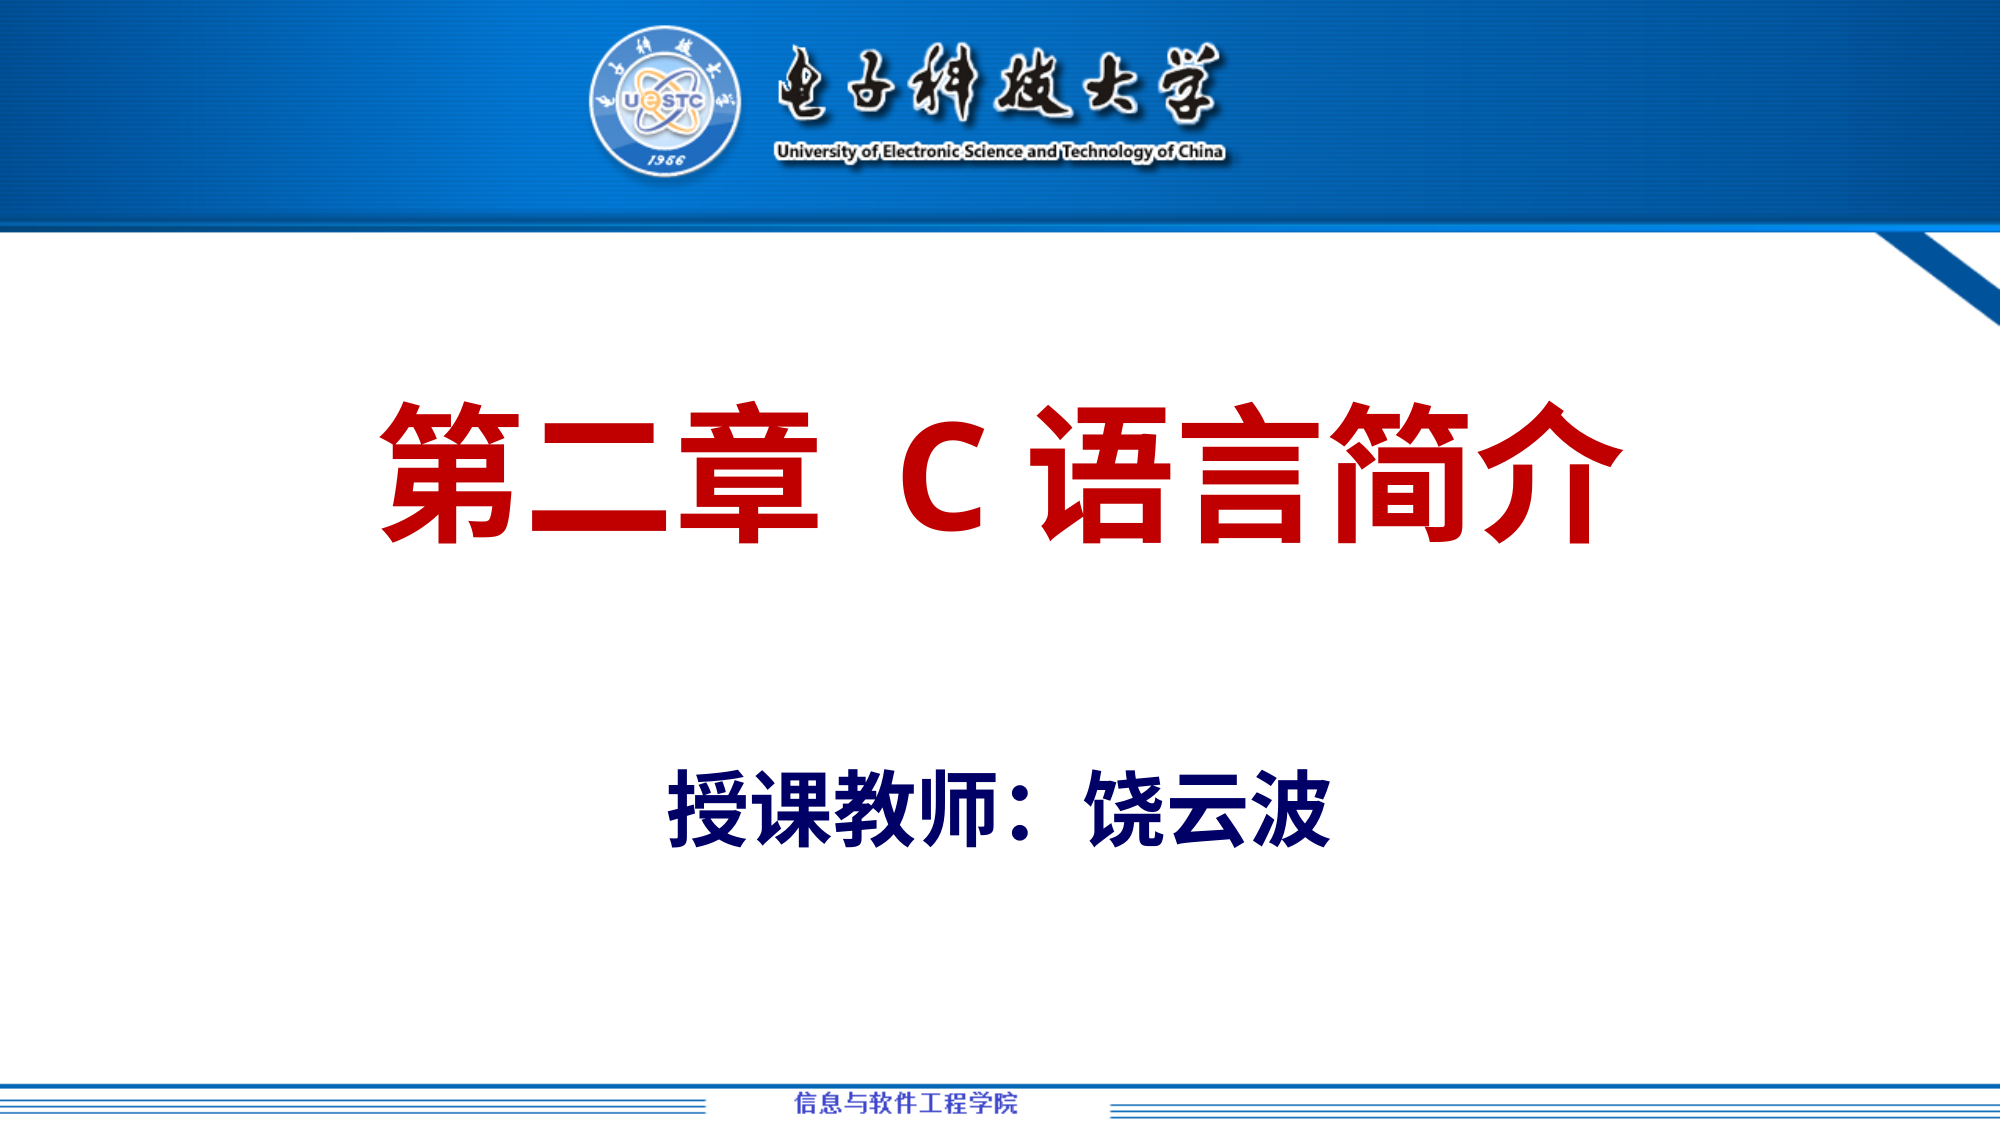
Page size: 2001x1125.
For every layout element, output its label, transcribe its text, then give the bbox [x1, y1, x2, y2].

picture [0, 0, 2000, 1125]
title 第二章 C语言简介 [150, 349, 1850, 591]
subtitle 授课教师：饶云波 [300, 750, 1700, 888]
